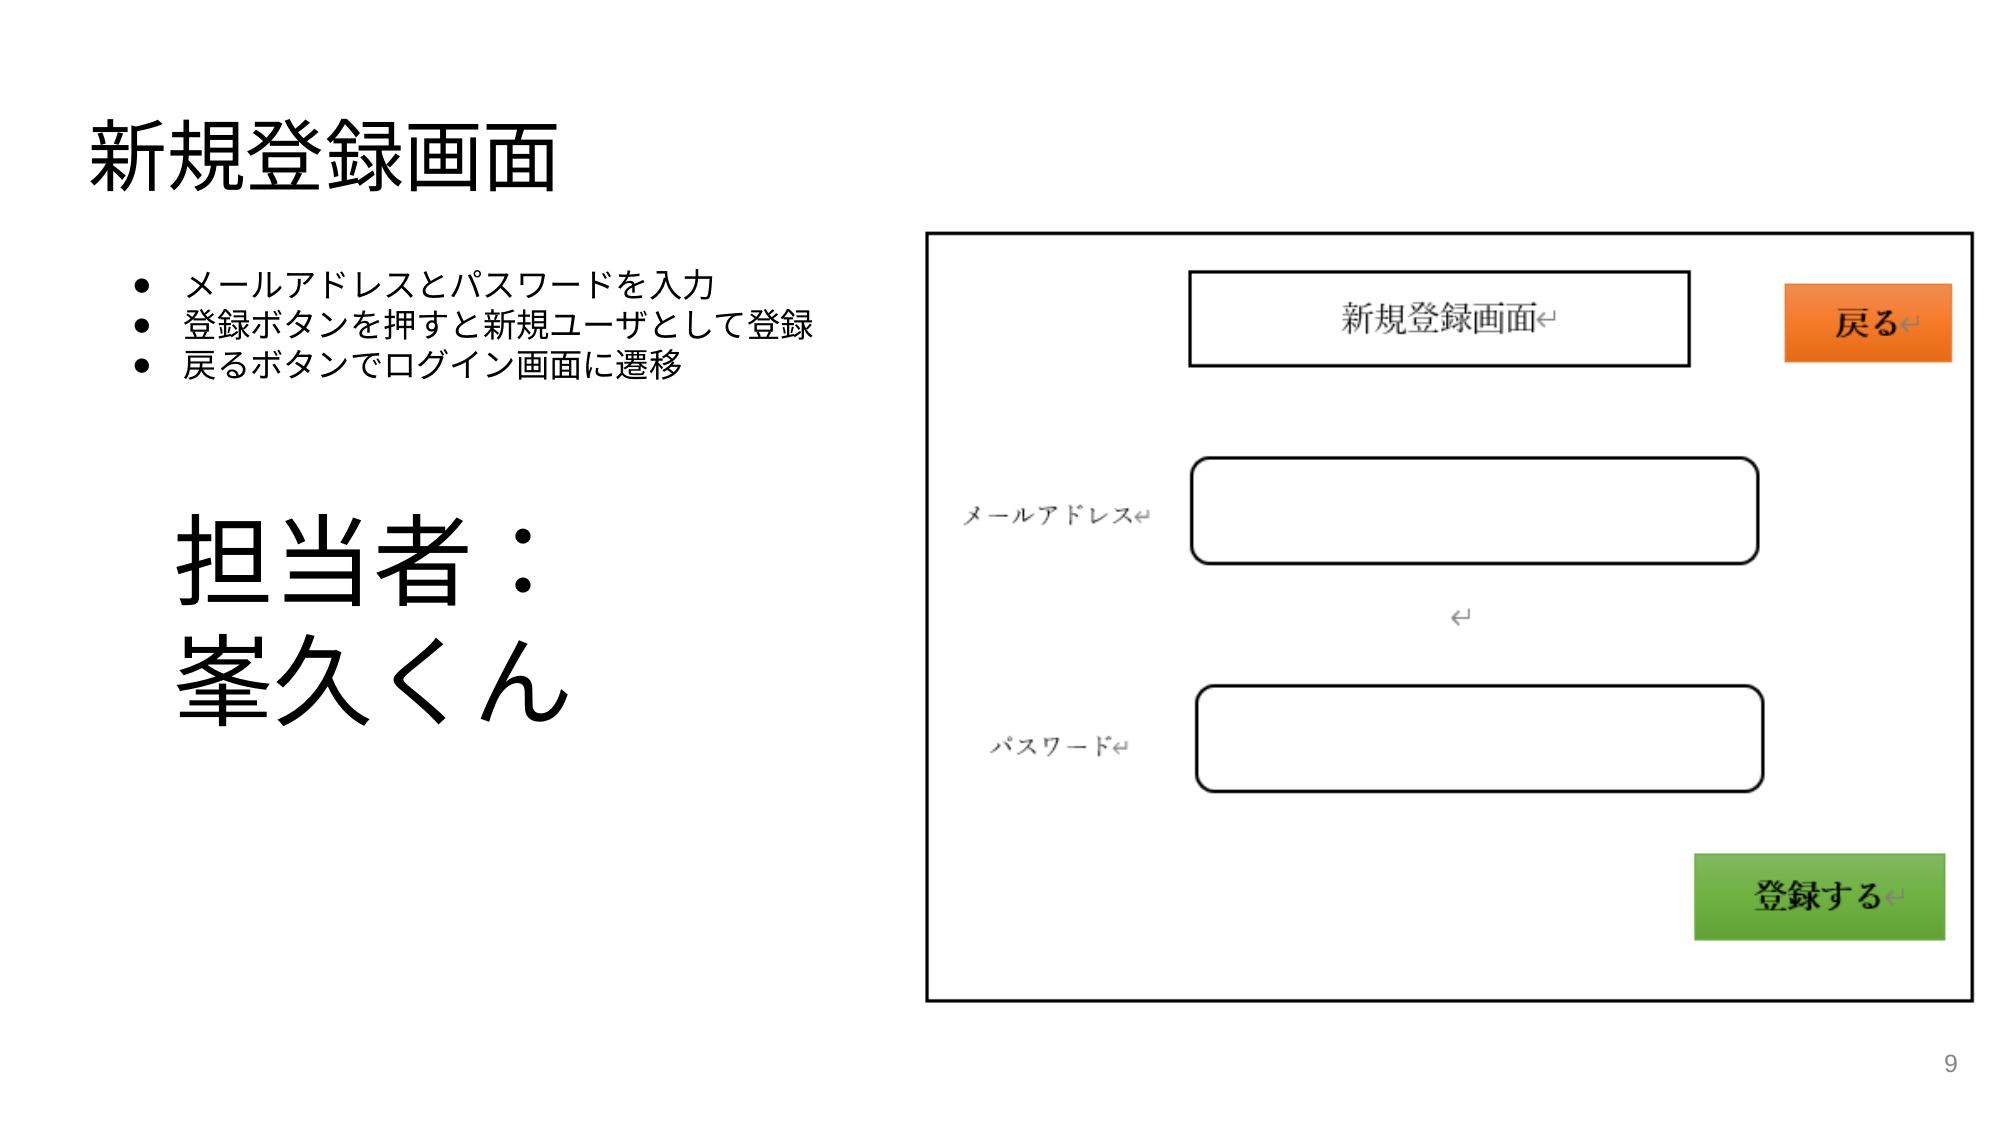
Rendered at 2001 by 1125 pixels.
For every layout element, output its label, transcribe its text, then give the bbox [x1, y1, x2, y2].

picture [919, 222, 1987, 1018]
text_box メールアドレスとパスワードを入力 登録ボタンを押すと新規ユーザとして登録 戻るボタンでログイン画面に遷移 [93, 249, 914, 399]
slide_number 9 [1853, 1026, 1974, 1106]
title 新規登録画面 [68, 97, 1932, 223]
text_box 担当者：峯久くん [159, 491, 661, 746]
